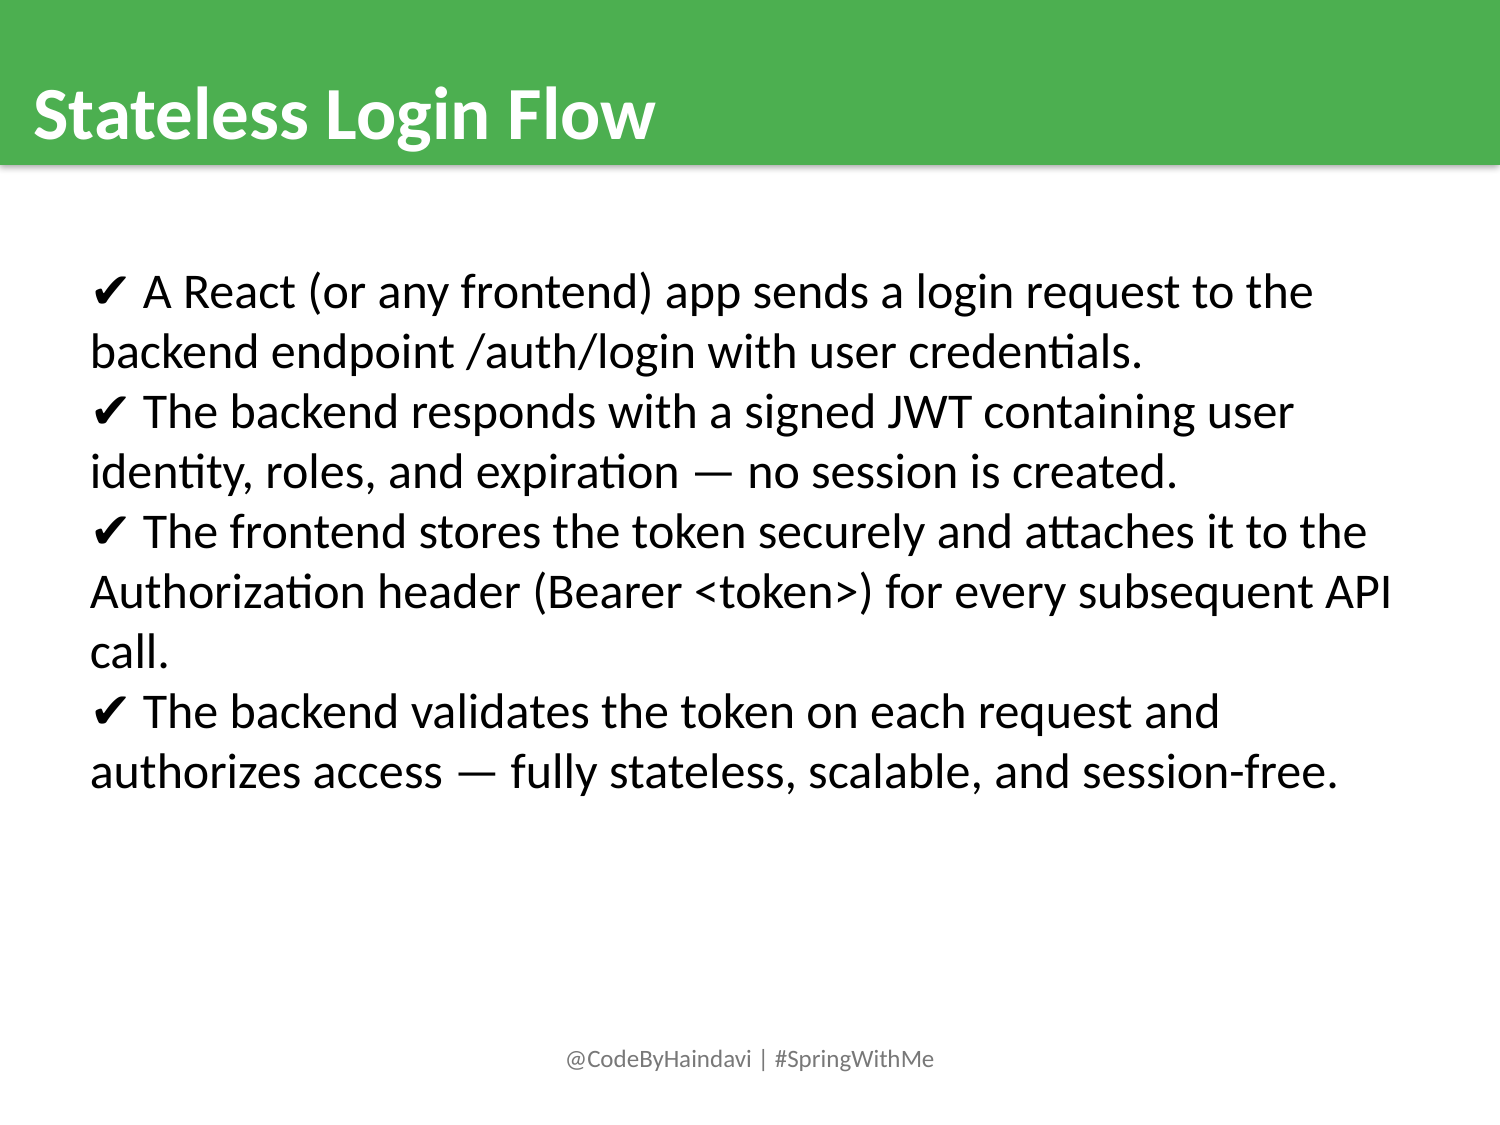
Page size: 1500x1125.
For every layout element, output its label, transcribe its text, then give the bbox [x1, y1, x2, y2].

text_box [0, 0, 1500, 166]
text_box ✔️ A React (or any frontend) app sends a login request to the backend endpoint /auth/login with user credentials. ✔️ The backend responds with a signed JWT containing user identity, roles, and expiration — no session is created. ✔️ The frontend stores the token securely and attaches it to the Authorization header (Bearer <token>) for every subsequent API call. ✔️ The backend validates the token on each request and authorizes access — fully stateless, scalable, and session-free. [74, 251, 1425, 807]
text_box Stateless Login Flow [18, 56, 673, 162]
text_box @CodeByHaindavi | #SpringWithMe [549, 1035, 950, 1080]
